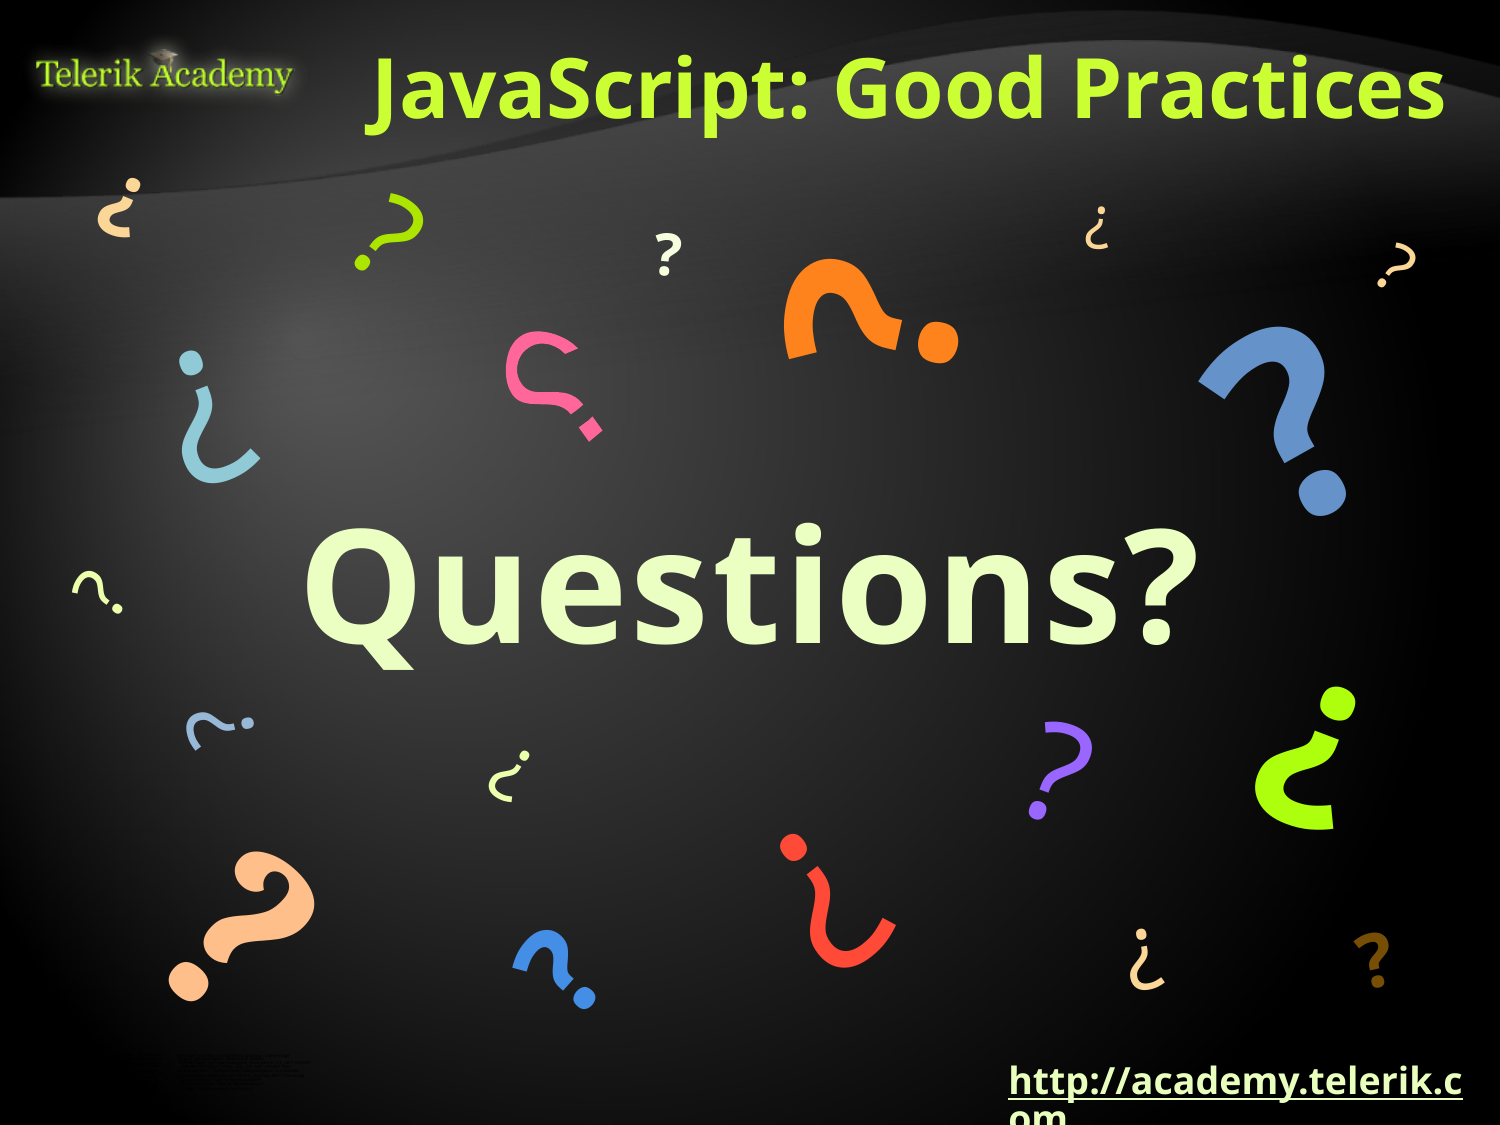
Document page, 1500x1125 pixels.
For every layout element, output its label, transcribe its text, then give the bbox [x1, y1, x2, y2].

list http://academy.telerik.com [993, 1050, 1481, 1111]
title JavaScript: Good Practices [300, 24, 1463, 163]
picture [0, 0, 1500, 1125]
